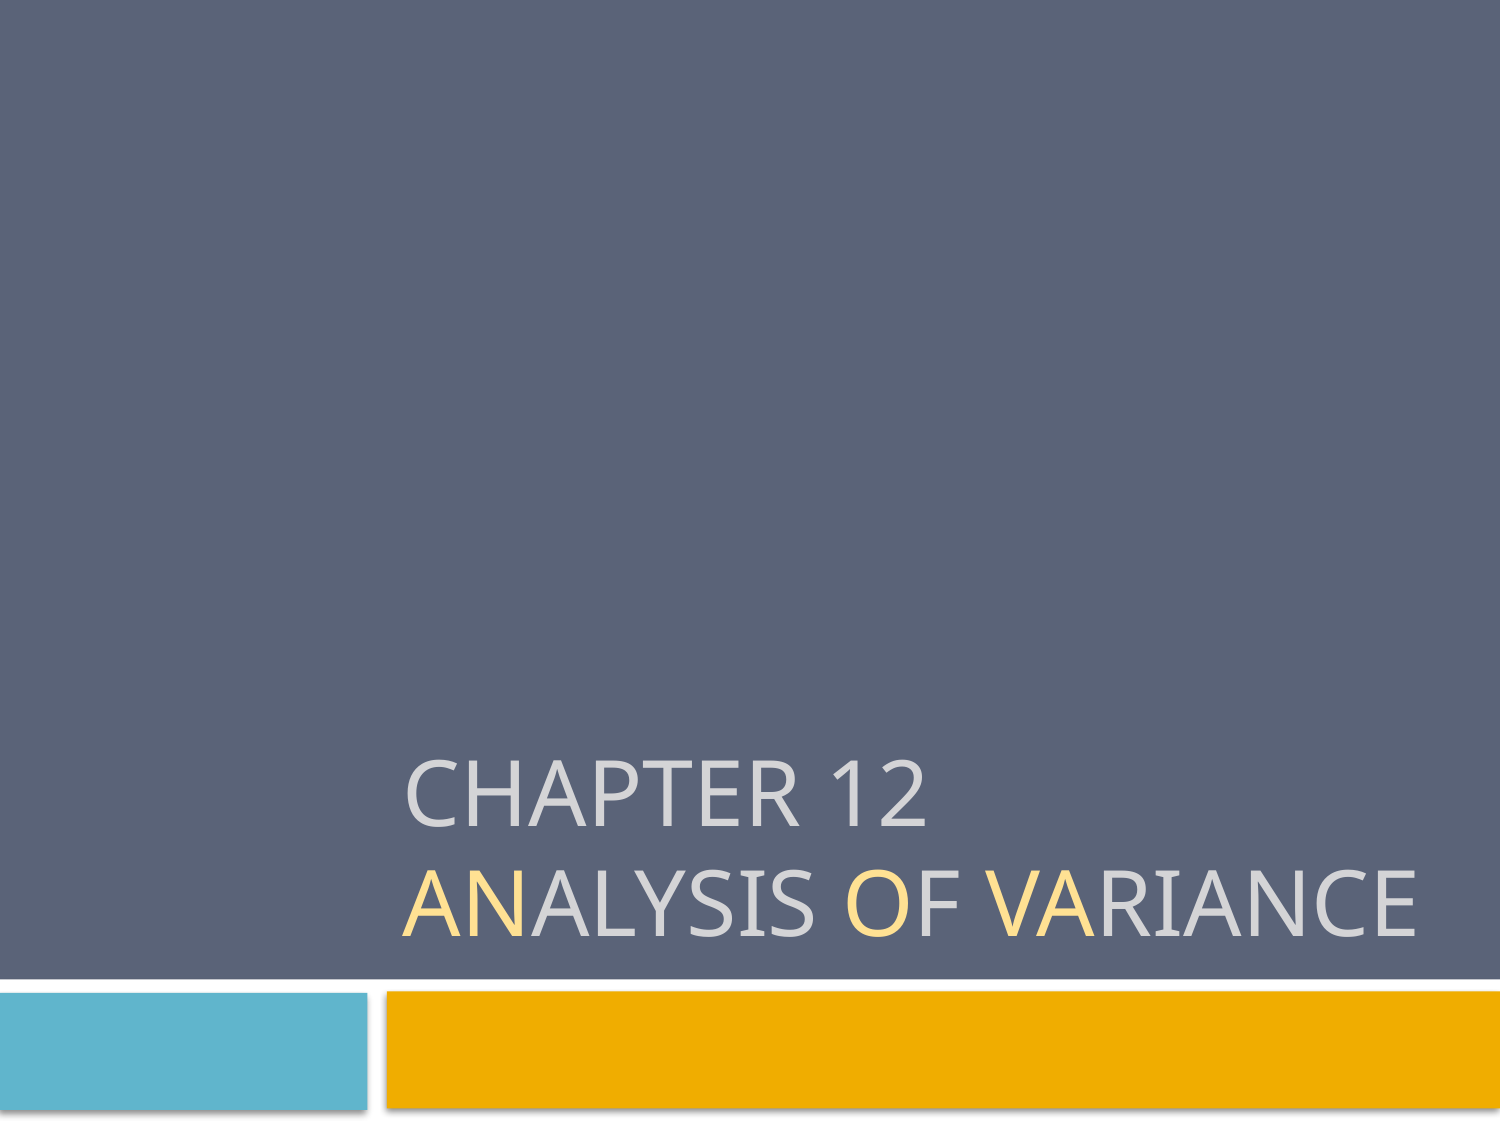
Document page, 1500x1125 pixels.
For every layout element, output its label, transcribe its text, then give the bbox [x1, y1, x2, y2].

title Chapter 12 Analysis of Variance [387, 662, 1451, 963]
